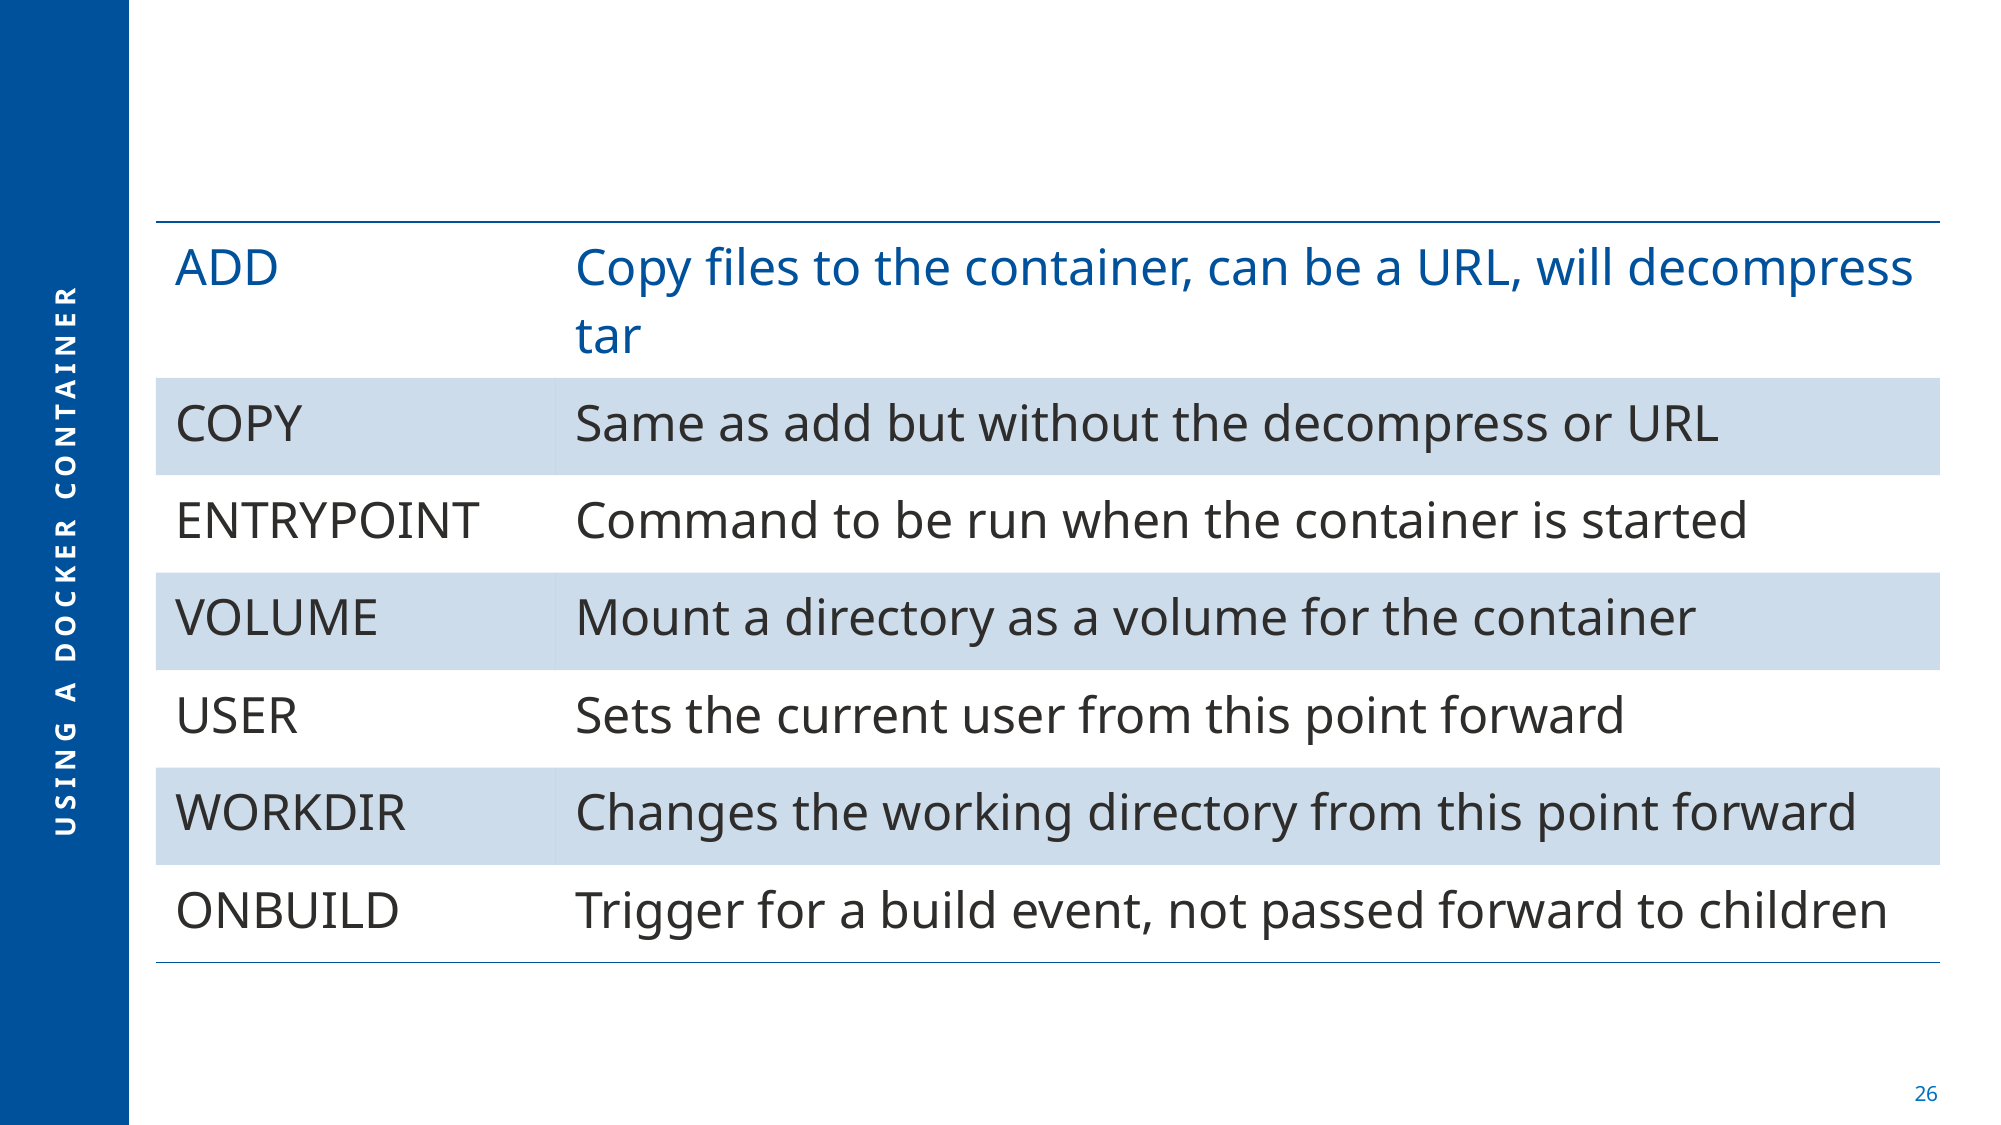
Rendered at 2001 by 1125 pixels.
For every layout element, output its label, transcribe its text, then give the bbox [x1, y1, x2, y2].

table_cell ENTRYPOINT [156, 475, 556, 573]
table_cell Command to be run when the container is started [556, 475, 1940, 573]
title Using a Docker Container [40, 0, 89, 1125]
table_cell ONBUILD [156, 865, 556, 962]
table_cell Changes the working directory from this point forward [556, 768, 1940, 865]
table_cell Same as add but without the decompress or URL [556, 378, 1940, 475]
table_cell COPY [156, 378, 556, 475]
table_cell Sets the current user from this point forward [556, 670, 1940, 768]
table_cell Trigger for a build event, not passed forward to children [556, 865, 1940, 962]
table_header Copy files to the container, can be a URL, will decompress tar [556, 223, 1940, 378]
table_cell Mount a directory as a volume for the container [556, 573, 1940, 670]
table_cell WORKDIR [156, 768, 556, 865]
table_cell VOLUME [156, 573, 556, 670]
table_header ADD [156, 223, 556, 378]
table_cell USER [156, 670, 556, 768]
